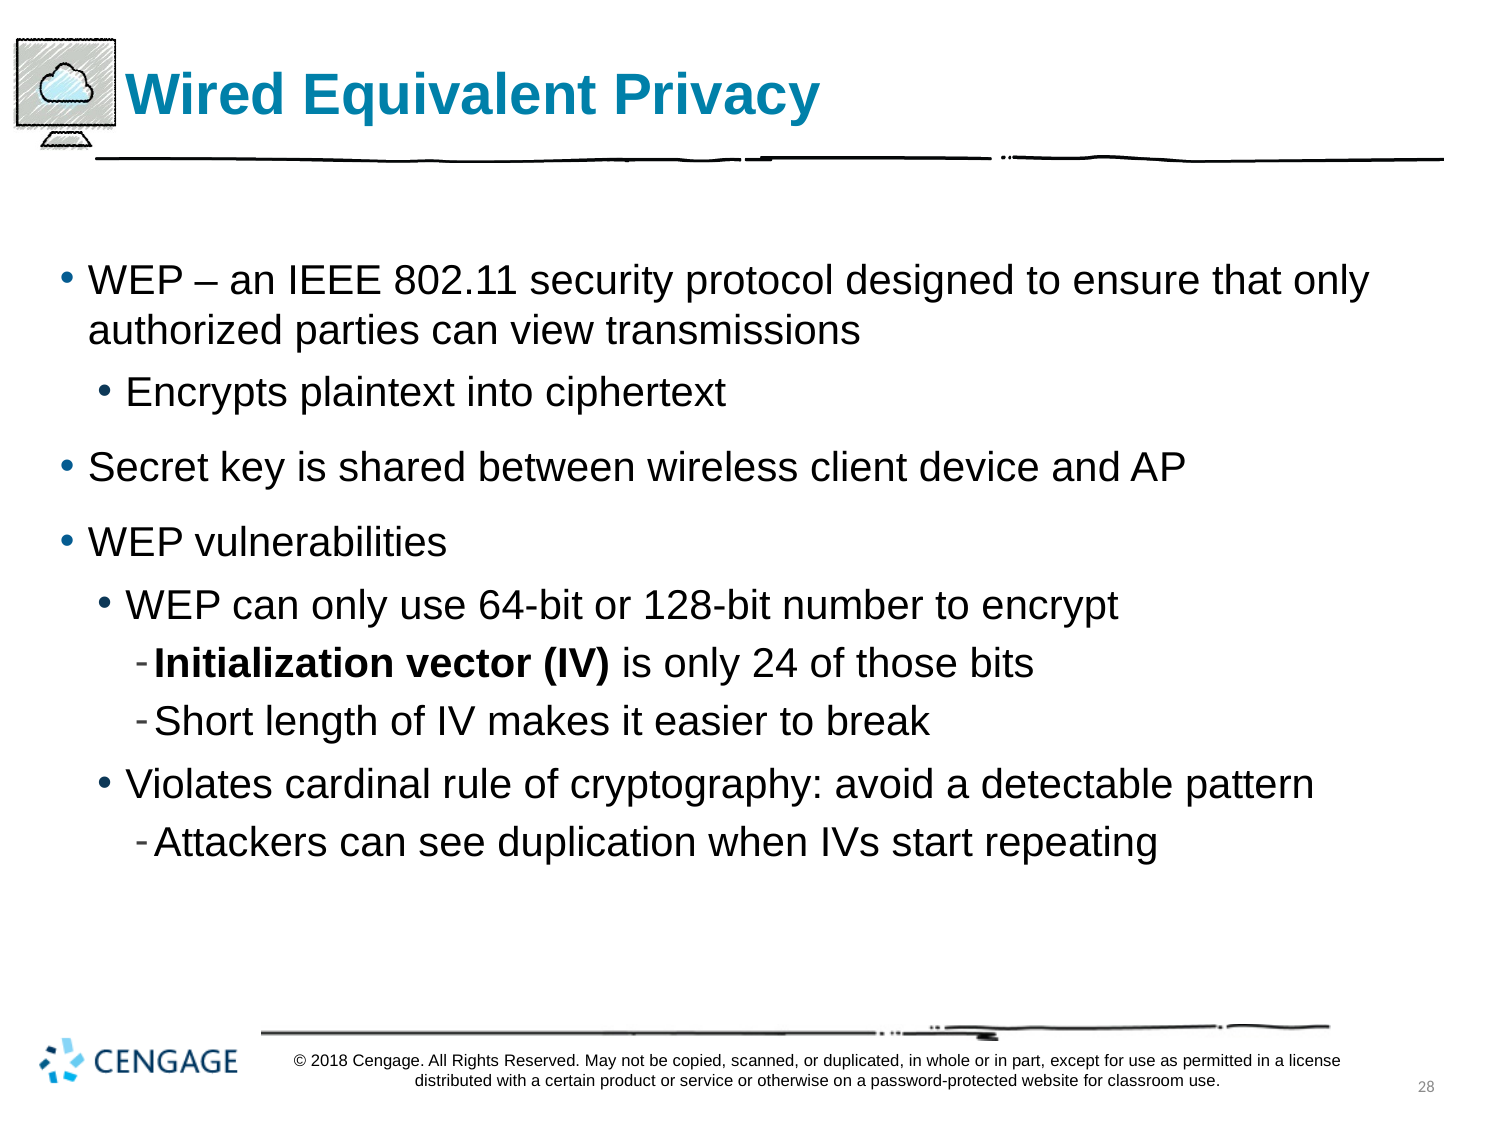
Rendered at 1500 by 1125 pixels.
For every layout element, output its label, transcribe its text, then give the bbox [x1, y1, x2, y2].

title Wired Equivalent Privacy [125, 55, 1442, 127]
picture [13, 36, 117, 151]
picture [19, 1024, 250, 1096]
picture [95, 155, 1444, 163]
list W E P – an IEEE 802.11 security protocol designed to ensure that only authorized parties can view transmissions Encrypts plaintext into ciphertext Secret key is shared between wireless client device and A P W E P vulnerabilities W E P can only use 64-bit or 128-bit number to encrypt Initialization vector (IV) is only 24 of those bits Short length of IV makes it easier to break Violates cardinal rule of cryptography: avoid a detectable pattern Attackers can see duplication when IVs start repeating [59, 252, 1441, 876]
footer © 2018 Cengage. All Rights Reserved. May not be copied, scanned, or duplicated, in whole or in part, except for use as permitted in a license distributed with a certain product or service or otherwise on a password-protected website for classroom use. [262, 1050, 1375, 1091]
picture [261, 1024, 1331, 1041]
